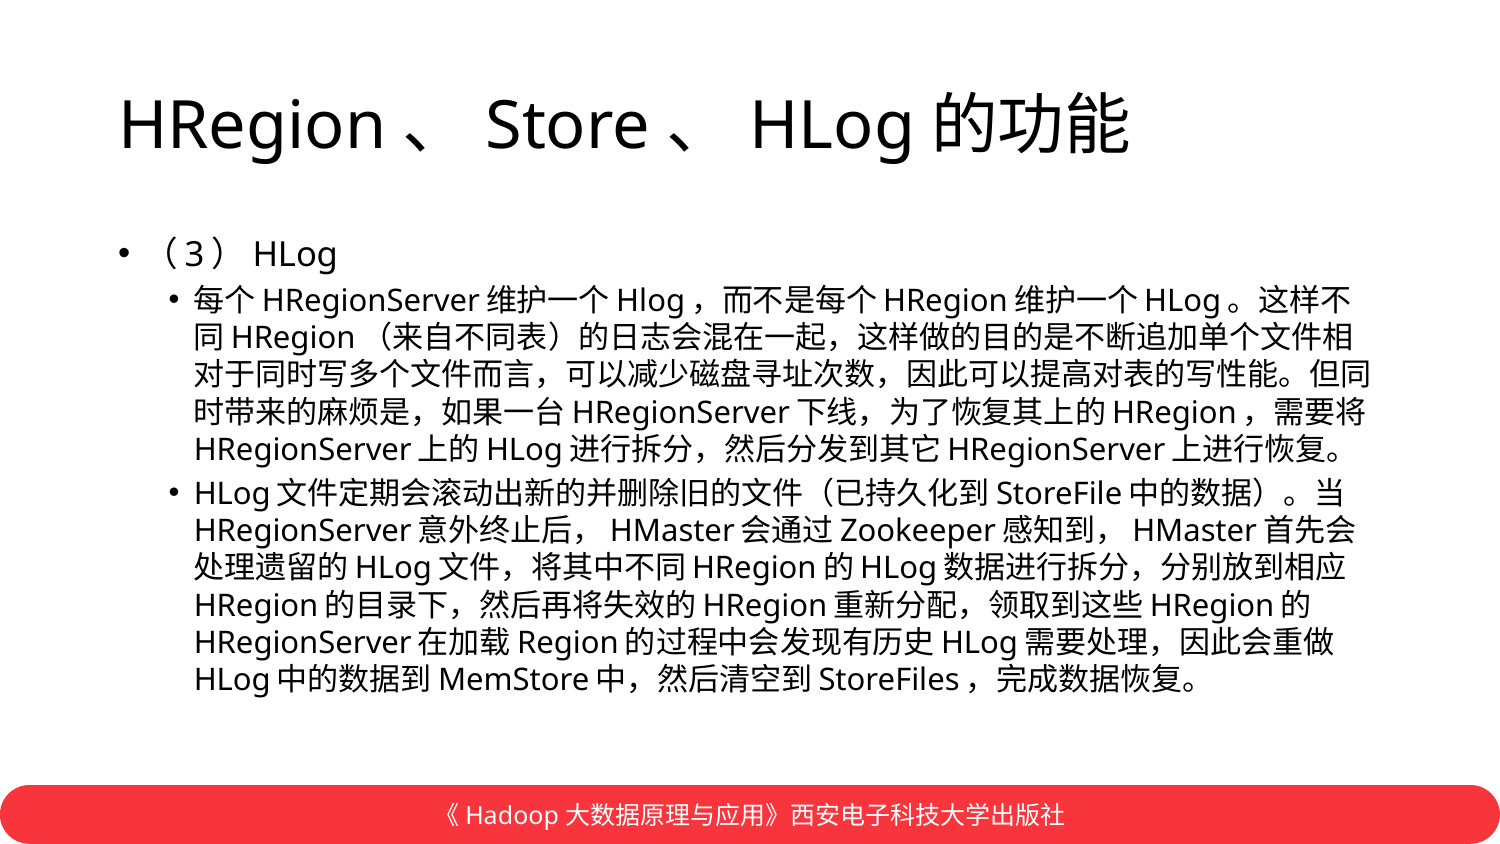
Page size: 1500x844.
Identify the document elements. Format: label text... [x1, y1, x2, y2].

title HRegion、Store、HLog的功能 [103, 44, 1397, 208]
list （3）HLog 每个HRegionServer维护一个Hlog，而不是每个HRegion维护一个HLog。这样不同HRegion（来自不同表）的日志会混在一起，这样做的目的是不断追加单个文件相对于同时写多个文件而言，可以减少磁盘寻址次数，因此可以提高对表的写性能。但同时带来的麻烦是，如果一台HRegionServer下线，为了恢复其上的HRegion，需要将HRegionServer上的HLog进行拆分，然后分发到其它HRegionServer上进行恢复。 HLog文件定期会滚动出新的并删除旧的文件（已持久化到StoreFile中的数据）。当HRegionServer意外终止后，HMaster会通过Zookeeper感知到，HMaster首先会处理遗留的HLog文件，将其中不同HRegion的HLog数据进行拆分，分别放到相应HRegion的目录下，然后再将失效的HRegion重新分配，领取到这些HRegion的HRegionServer在加载Region的过程中会发现有历史HLog需要处理，因此会重做HLog中的数据到MemStore中，然后清空到StoreFiles，完成数据恢复。 [103, 224, 1397, 760]
